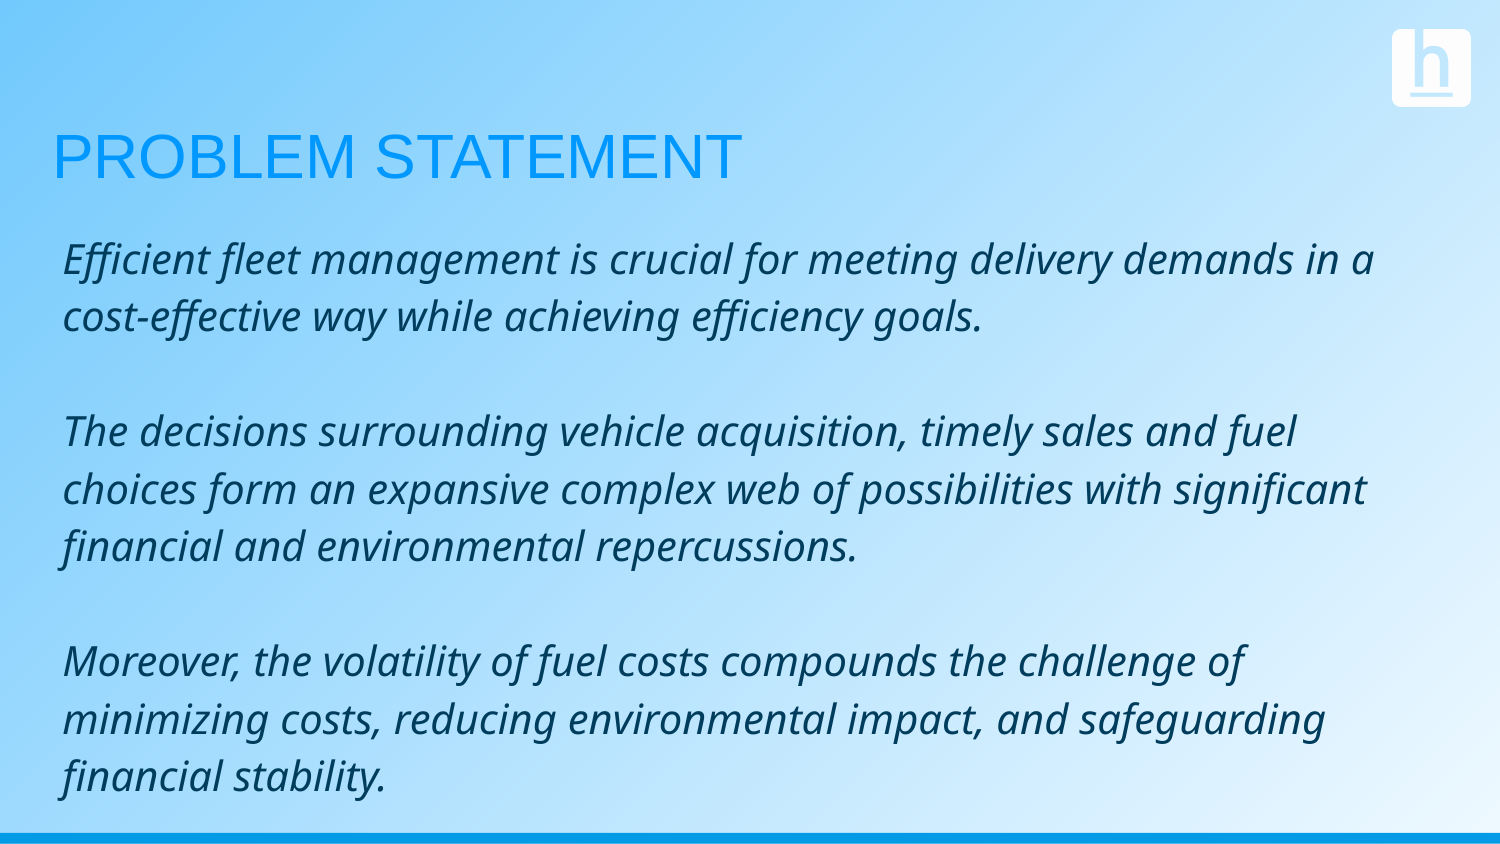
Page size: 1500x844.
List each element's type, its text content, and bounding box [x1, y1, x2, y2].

picture [1392, 29, 1471, 107]
list Efficient fleet management is crucial for meeting delivery demands in a cost-effective way while achieving efficiency goals. The decisions surrounding vehicle acquisition, timely sales and fuel choices form an expansive complex web of possibilities with significant financial and environmental repercussions. Moreover, the volatility of fuel costs compounds the challenge of minimizing costs, reducing environmental impact, and safeguarding financial stability. [47, 210, 1421, 803]
title PROBLEM STATEMENT [37, 41, 1410, 266]
